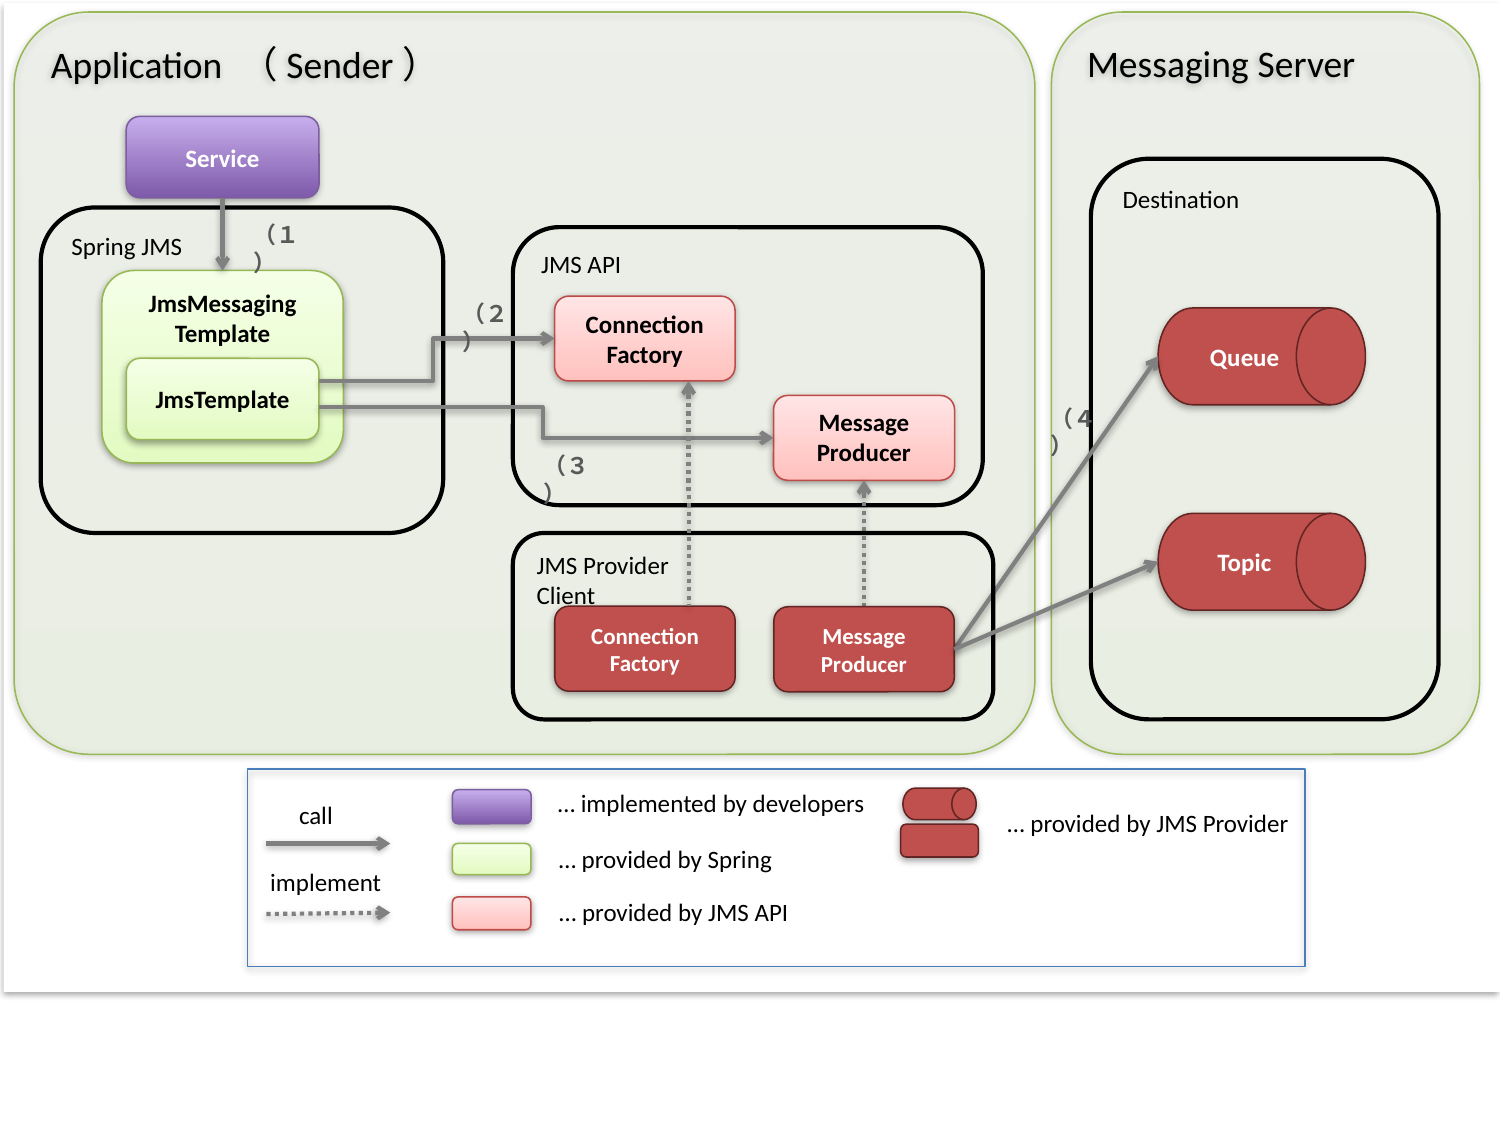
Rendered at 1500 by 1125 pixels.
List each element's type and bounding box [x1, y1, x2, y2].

text_box [3, 2, 1500, 993]
